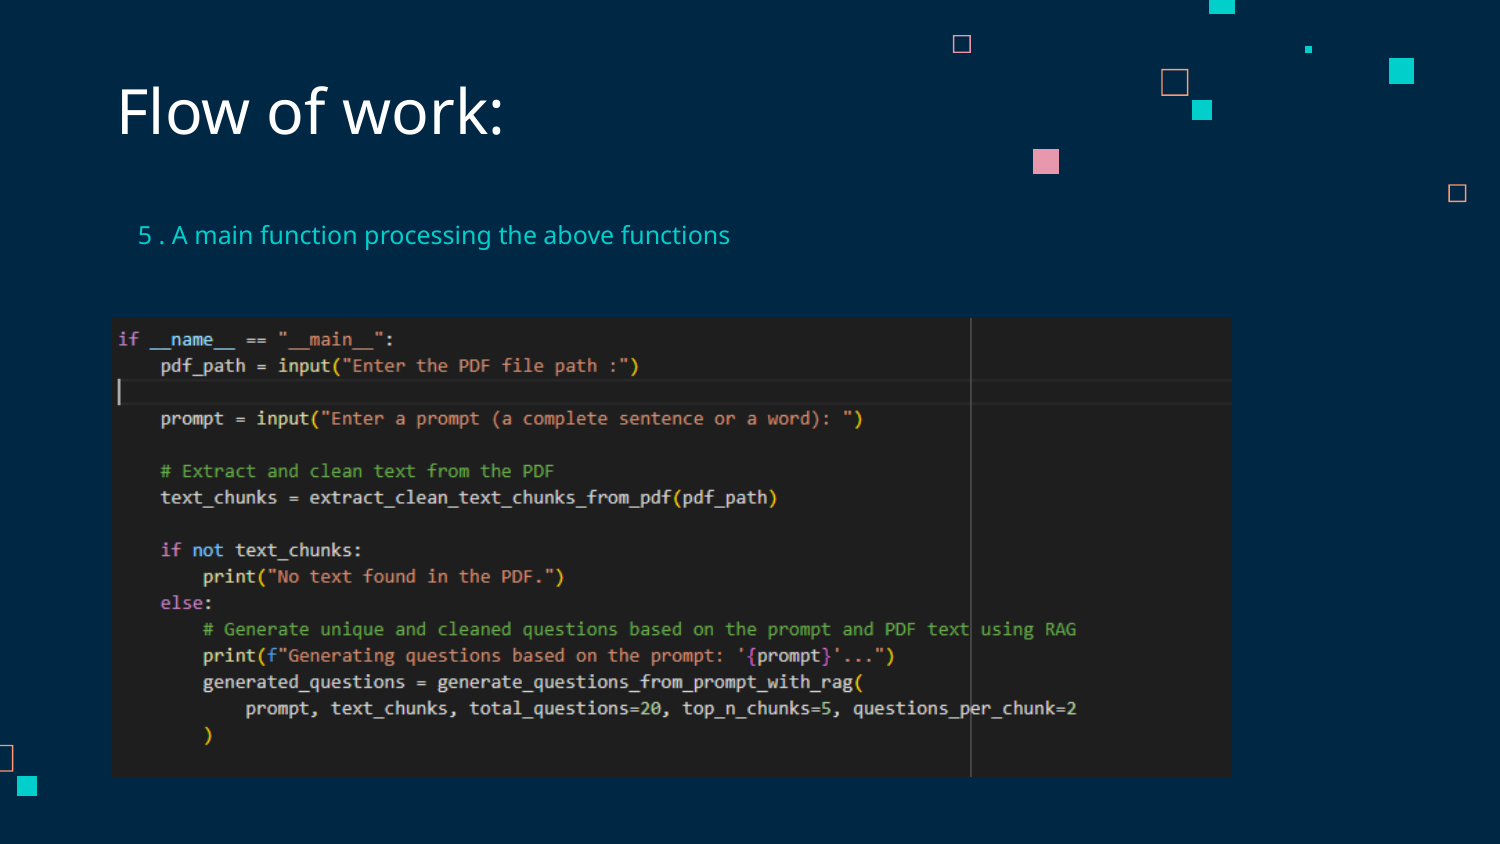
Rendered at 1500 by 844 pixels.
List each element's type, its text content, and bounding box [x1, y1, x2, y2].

list 5 . A main function processing the above functions [97, 174, 1389, 796]
title Flow of work: [101, 67, 878, 163]
picture [111, 318, 1232, 777]
